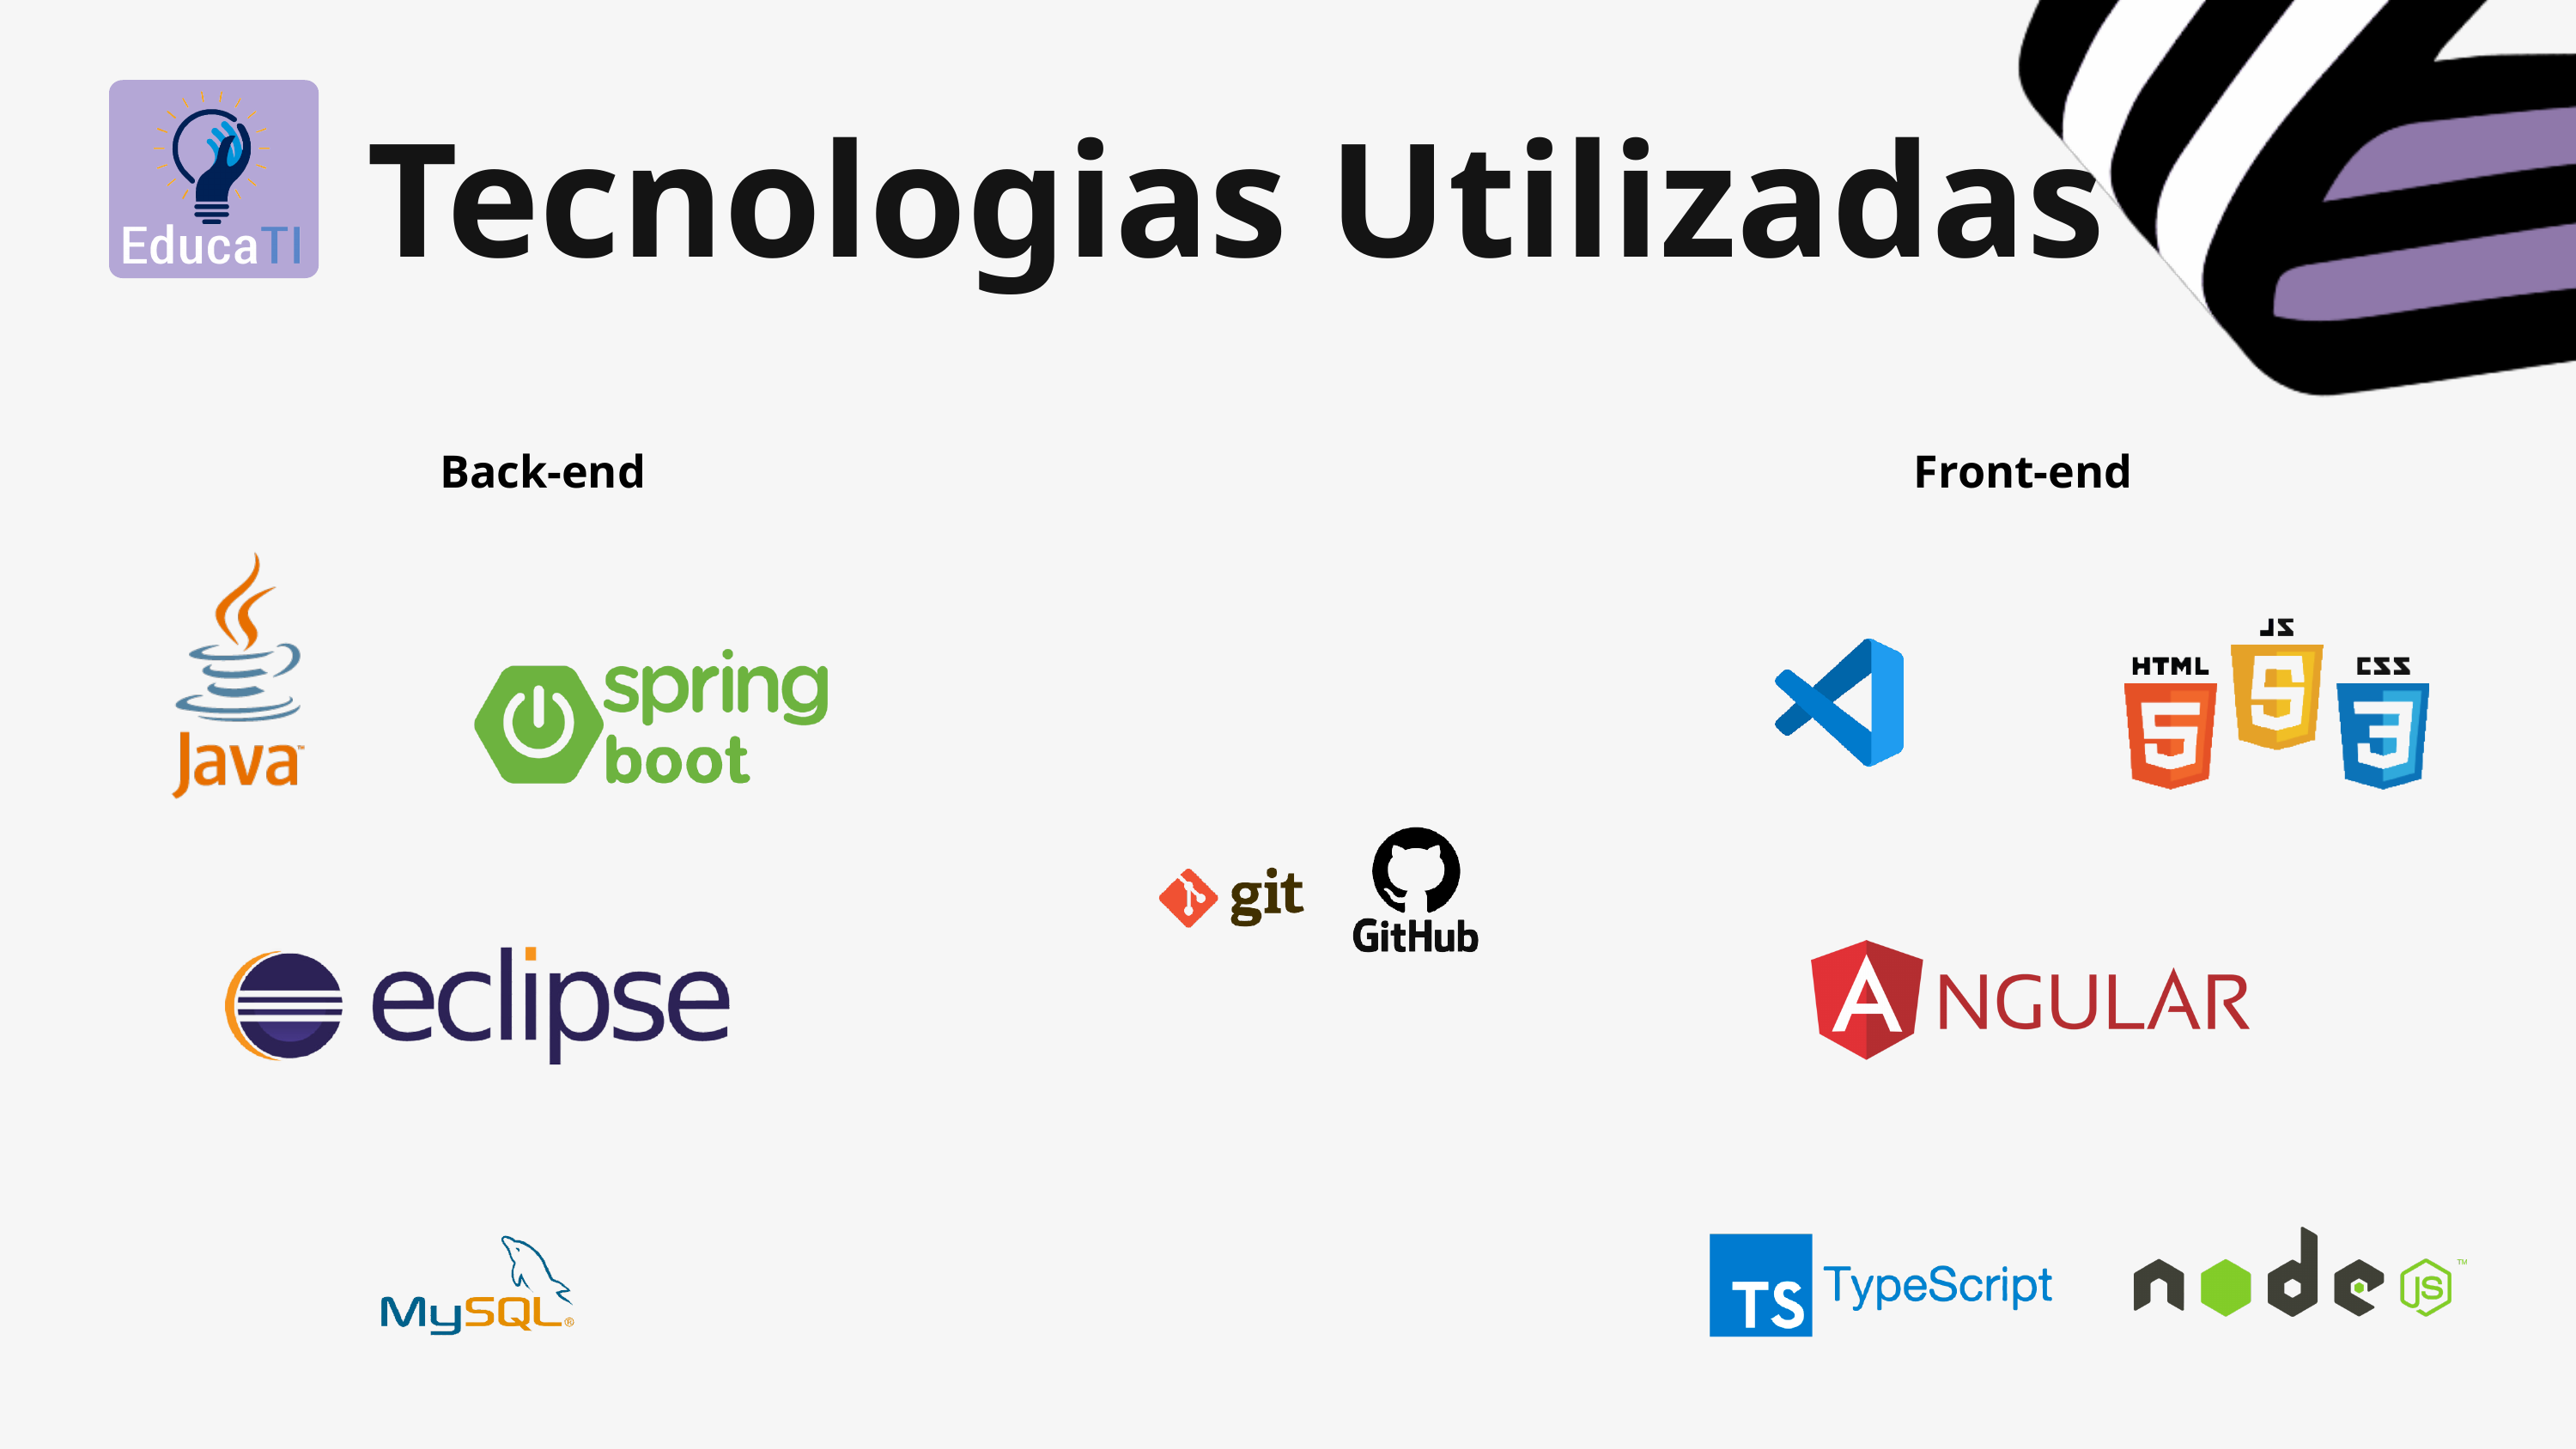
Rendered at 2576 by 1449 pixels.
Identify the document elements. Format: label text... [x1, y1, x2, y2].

picture [471, 628, 834, 820]
picture [1110, 782, 1528, 1017]
picture [2133, 1188, 2467, 1355]
picture [1681, 1225, 2078, 1345]
picture [1765, 628, 1912, 776]
picture [1292, 0, 2576, 902]
text_box Back-end [427, 430, 677, 510]
picture [327, 1201, 628, 1368]
text_box Front-end [1901, 430, 2152, 510]
picture [0, 79, 428, 321]
picture [225, 915, 730, 1106]
picture [1811, 940, 2251, 1061]
text_box Tecnologias Utilizadas [432, 99, 1287, 318]
picture [98, 536, 378, 815]
